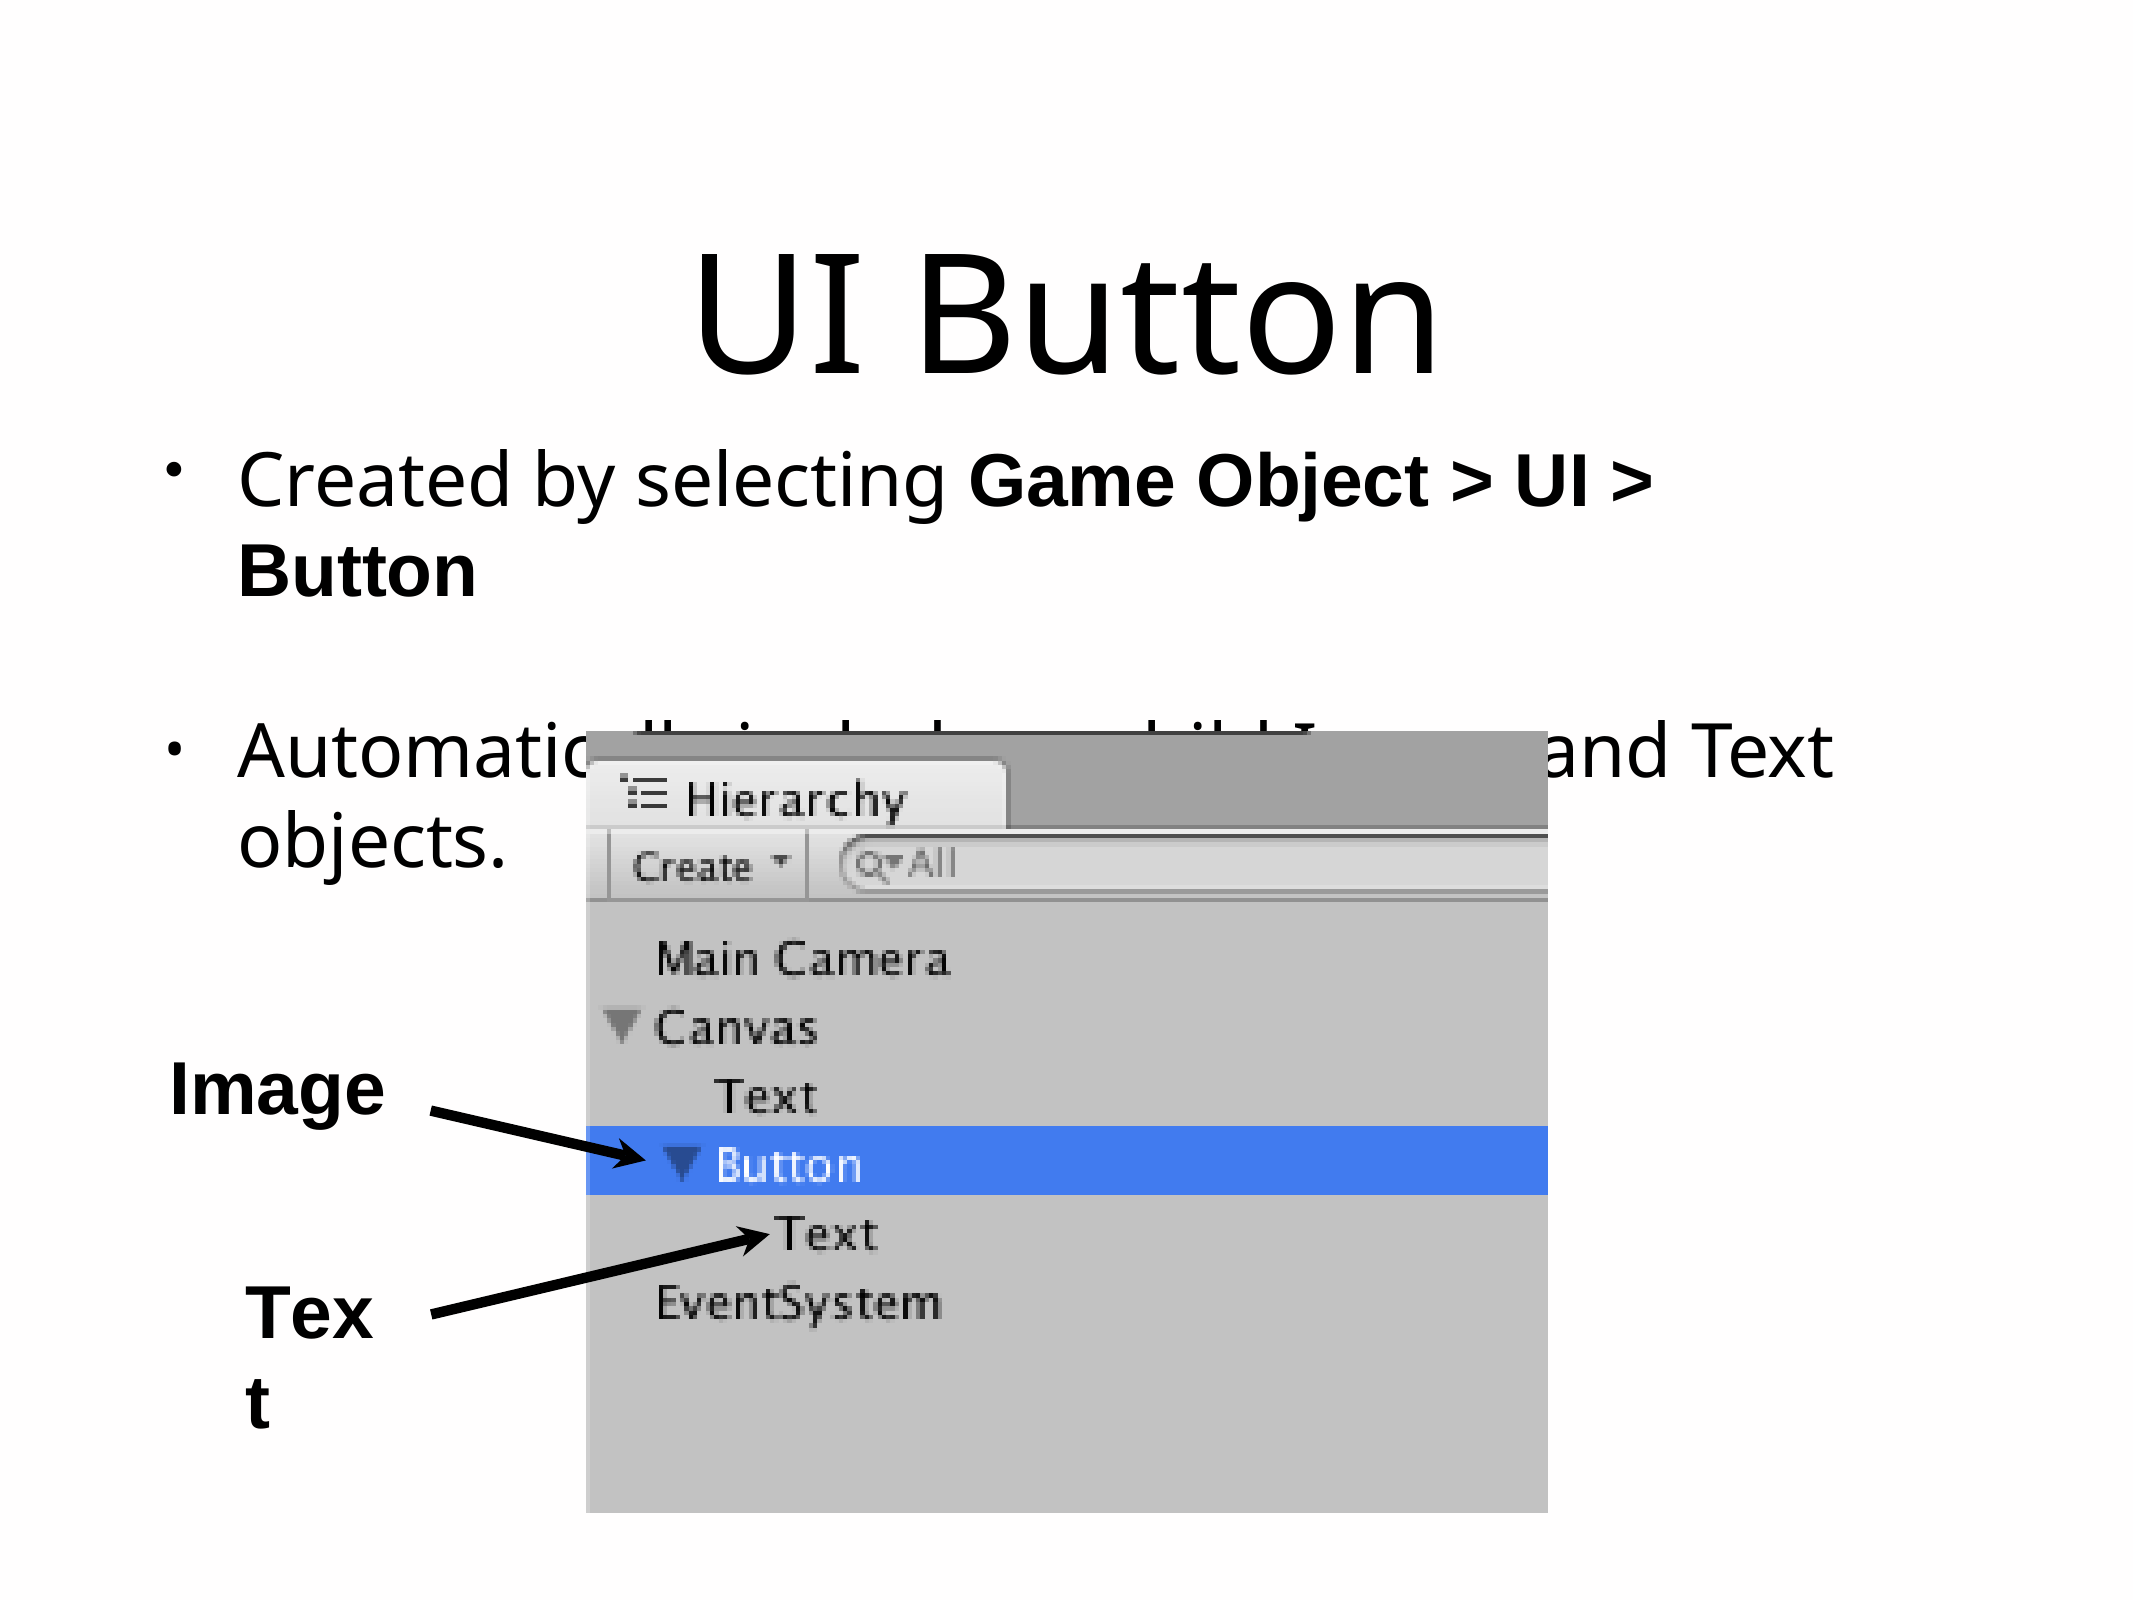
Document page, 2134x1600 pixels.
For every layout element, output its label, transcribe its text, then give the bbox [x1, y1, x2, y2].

text_box [586, 731, 1548, 1513]
text_box [611, 1138, 646, 1169]
text_box Image Text [167, 1039, 397, 1444]
title UI Button [270, 140, 1863, 431]
text_box Created by selecting Game Object > UI > Button Automatically includes a child Image and Text objects. [162, 431, 1898, 883]
text_box [735, 1226, 770, 1257]
